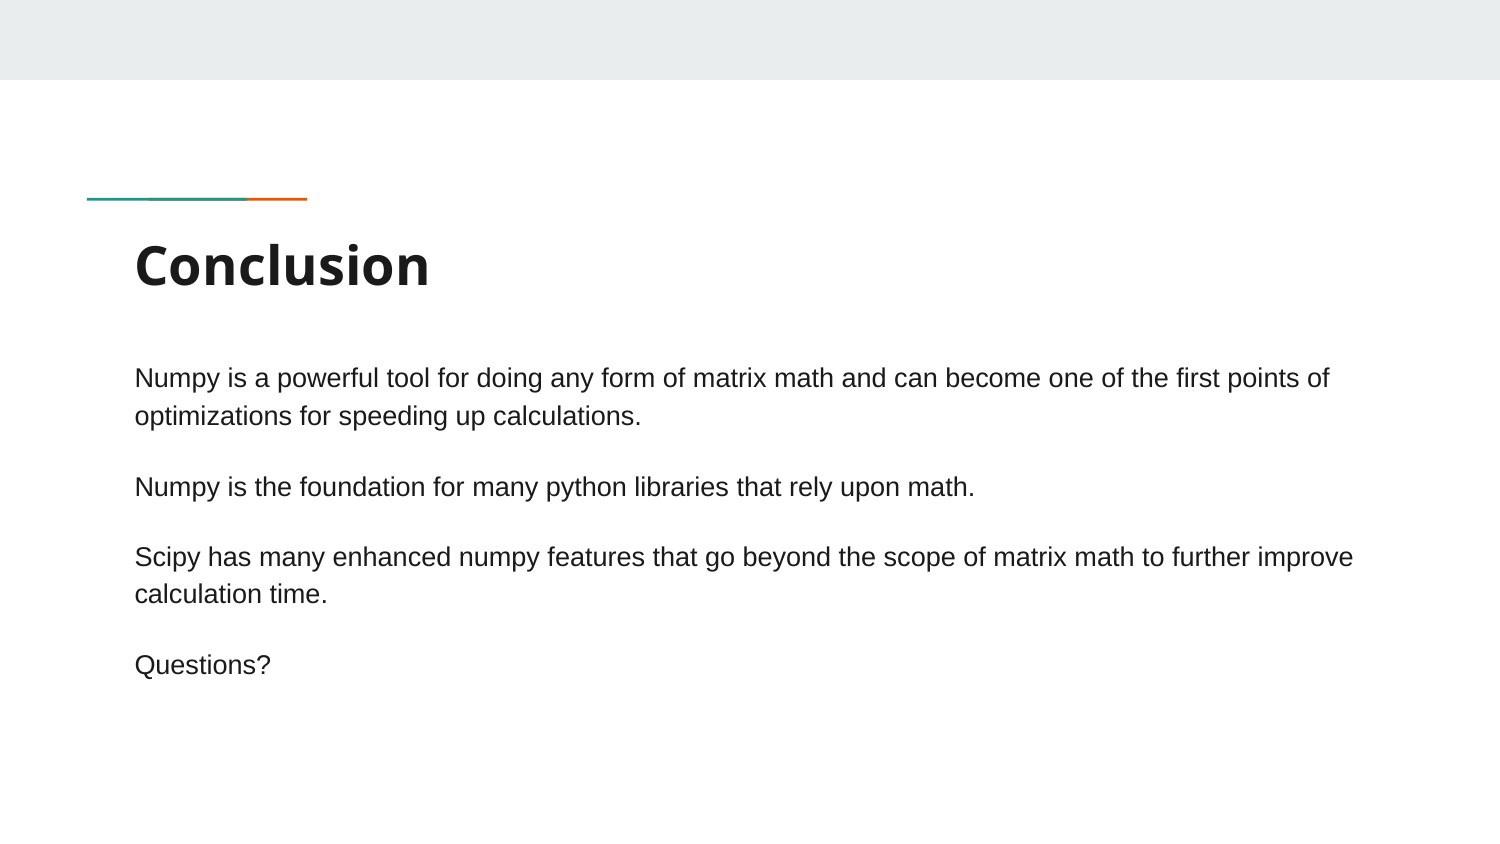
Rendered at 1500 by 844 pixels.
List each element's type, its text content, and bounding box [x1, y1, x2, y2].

title Conclusion [119, 216, 1381, 305]
list Numpy is a powerful tool for doing any form of matrix math and can become one of the first points of optimizations for speeding up calculations. Numpy is the foundation for many python libraries that rely upon math. Scipy has many enhanced numpy features that go beyond the scope of matrix math to further improve calculation time. Questions? [119, 341, 1381, 712]
